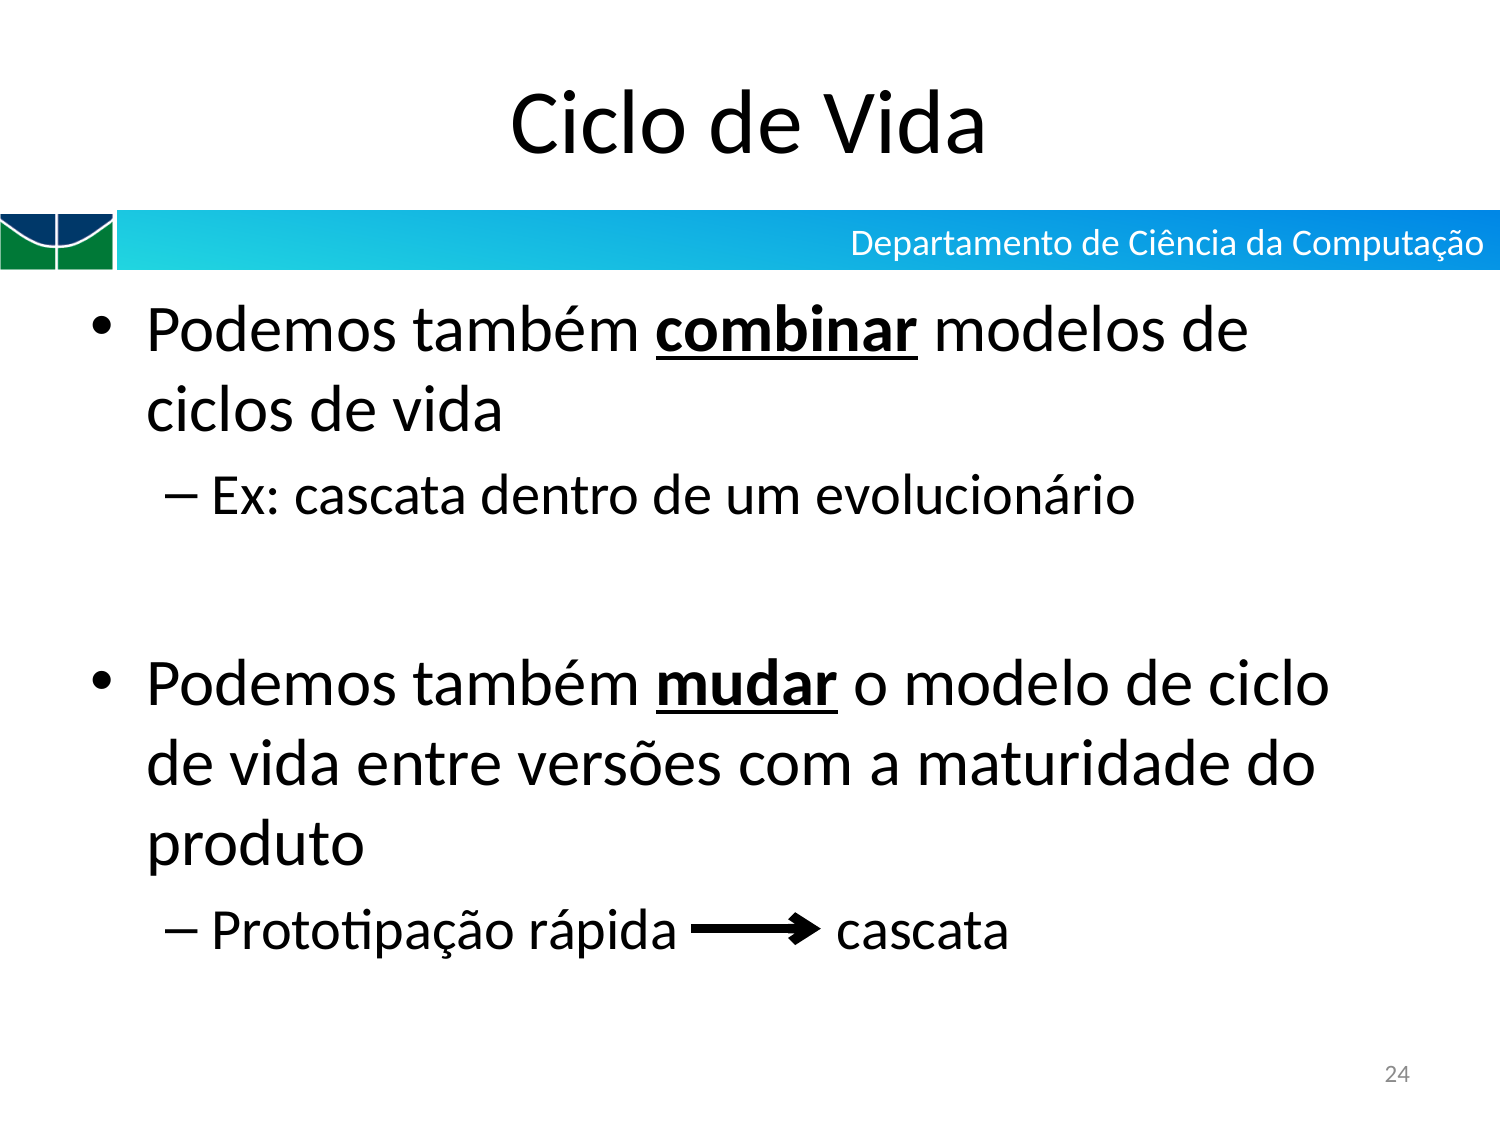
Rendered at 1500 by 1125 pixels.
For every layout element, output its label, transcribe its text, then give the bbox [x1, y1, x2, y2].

title Ciclo de Vida [75, 23, 1425, 211]
slide_number 24 [1074, 1042, 1425, 1103]
picture [0, 214, 117, 270]
list Podemos também combinar modelos de ciclos de vida Ex: cascata dentro de um evolucionário Podemos também mudar o modelo de ciclo de vida entre versões com a maturidade do produto Prototipação rápida cascata [75, 277, 1425, 1020]
